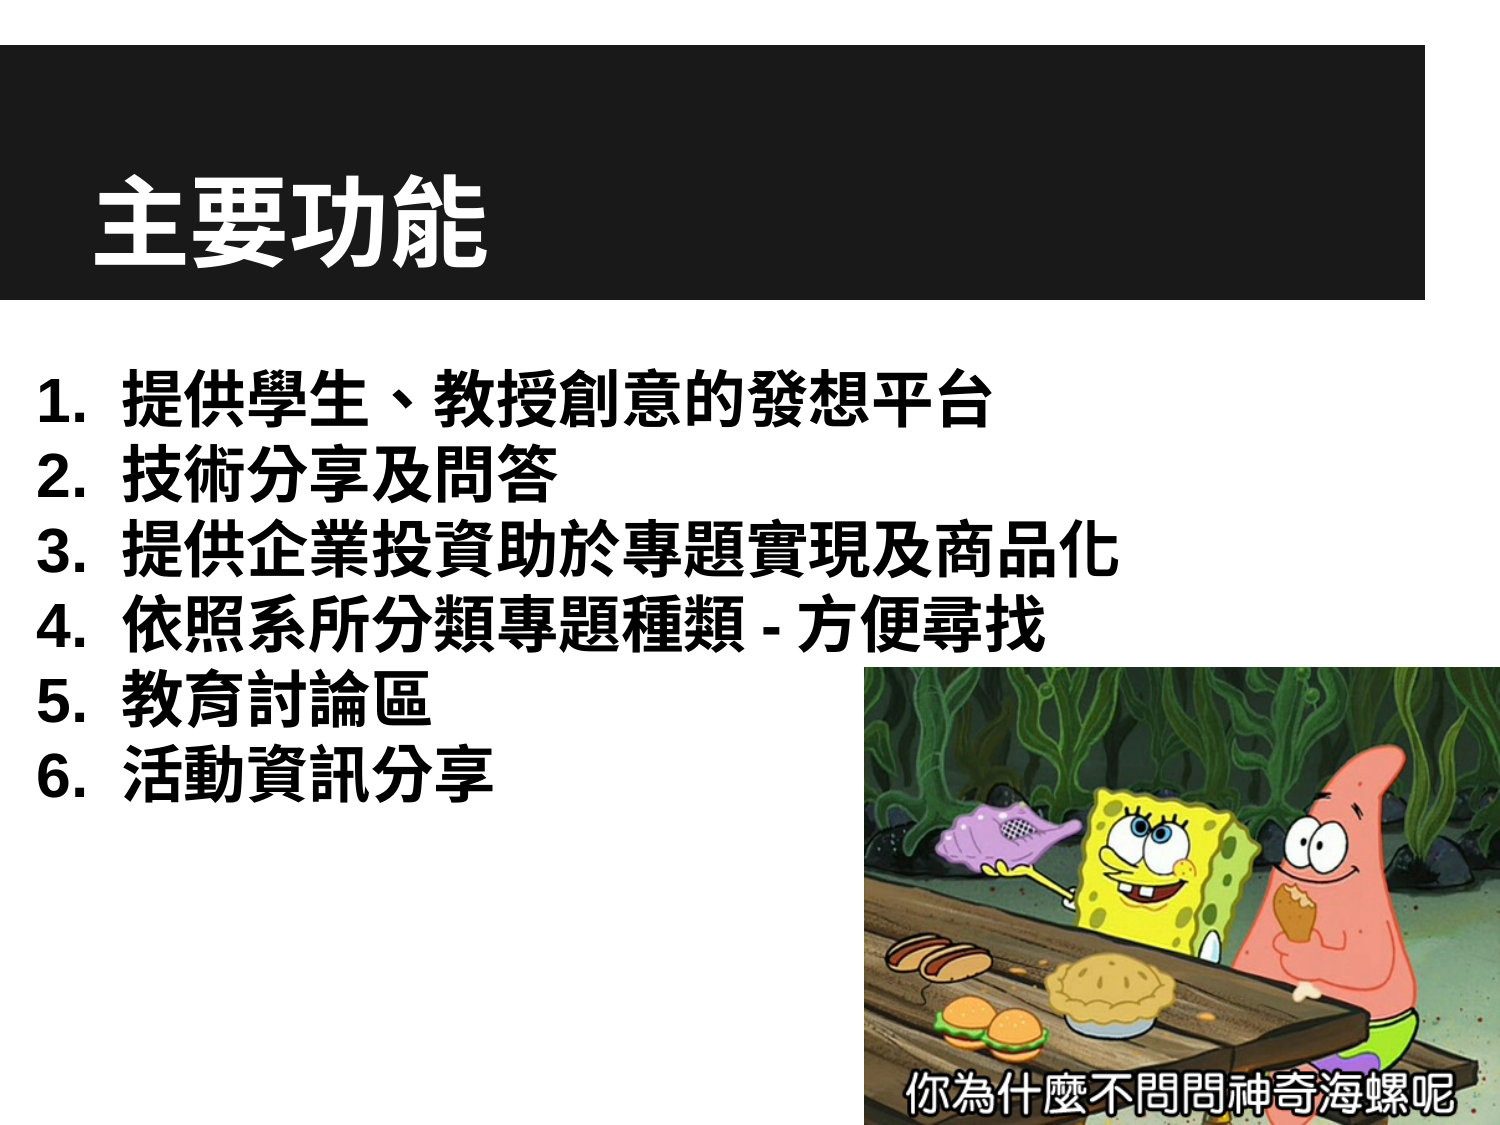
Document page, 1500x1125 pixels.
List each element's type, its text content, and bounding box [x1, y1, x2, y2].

picture [863, 667, 1500, 1125]
title 主要功能 [75, 45, 1425, 295]
text_box 提供學生、教授創意的發想平台 技術分享及問答 提供企業投資助於專題實現及商品化 依照系所分類專題種類-方便尋找 教育討論區 活動資訊分享 [21, 352, 1465, 817]
